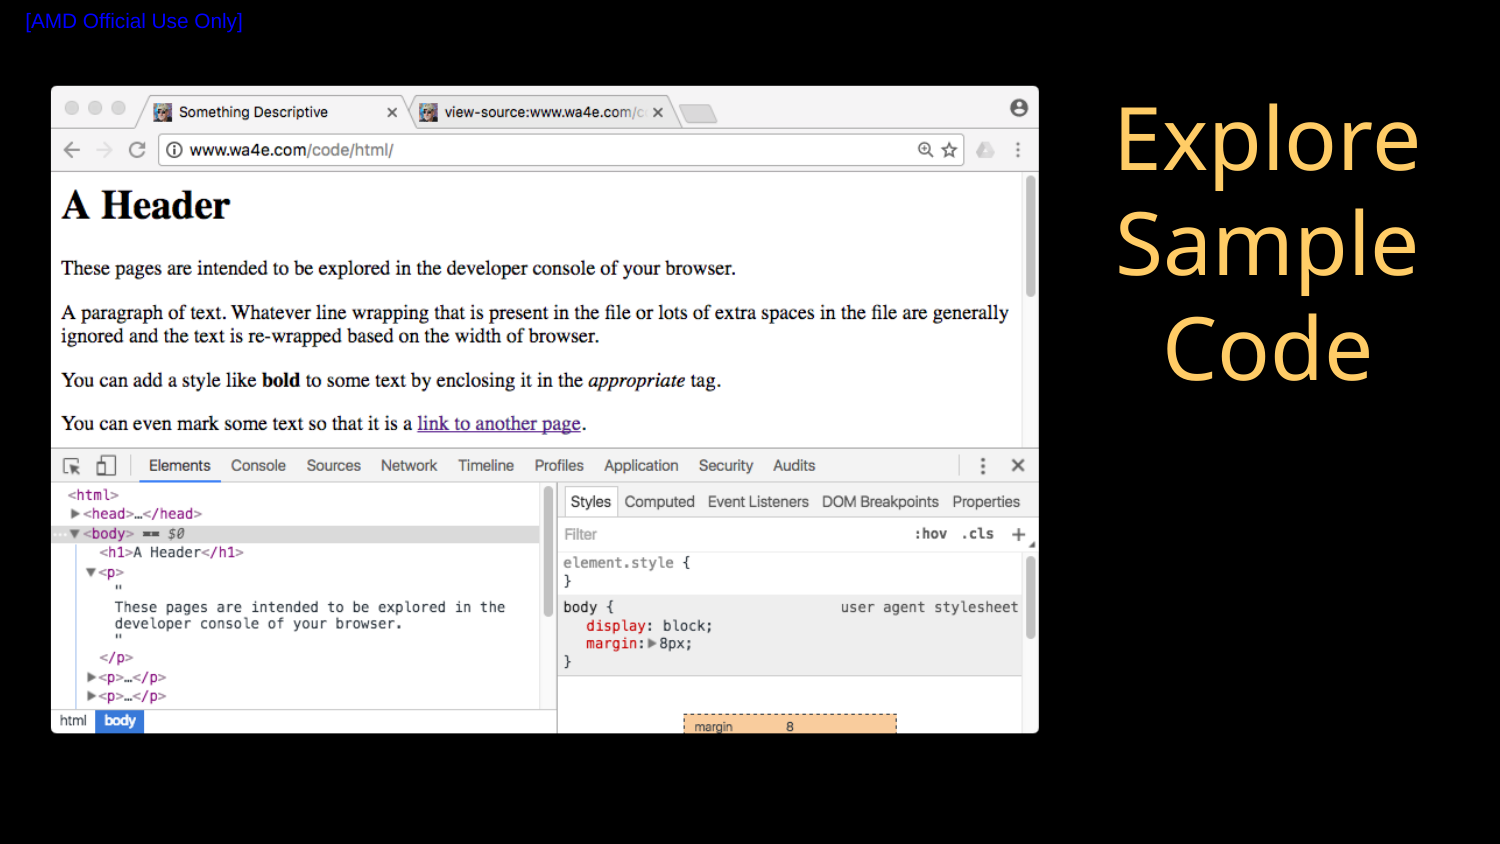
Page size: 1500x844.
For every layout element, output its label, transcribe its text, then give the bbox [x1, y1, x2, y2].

picture [1, 46, 1088, 792]
title Explore Sample Code [1088, 84, 1449, 396]
